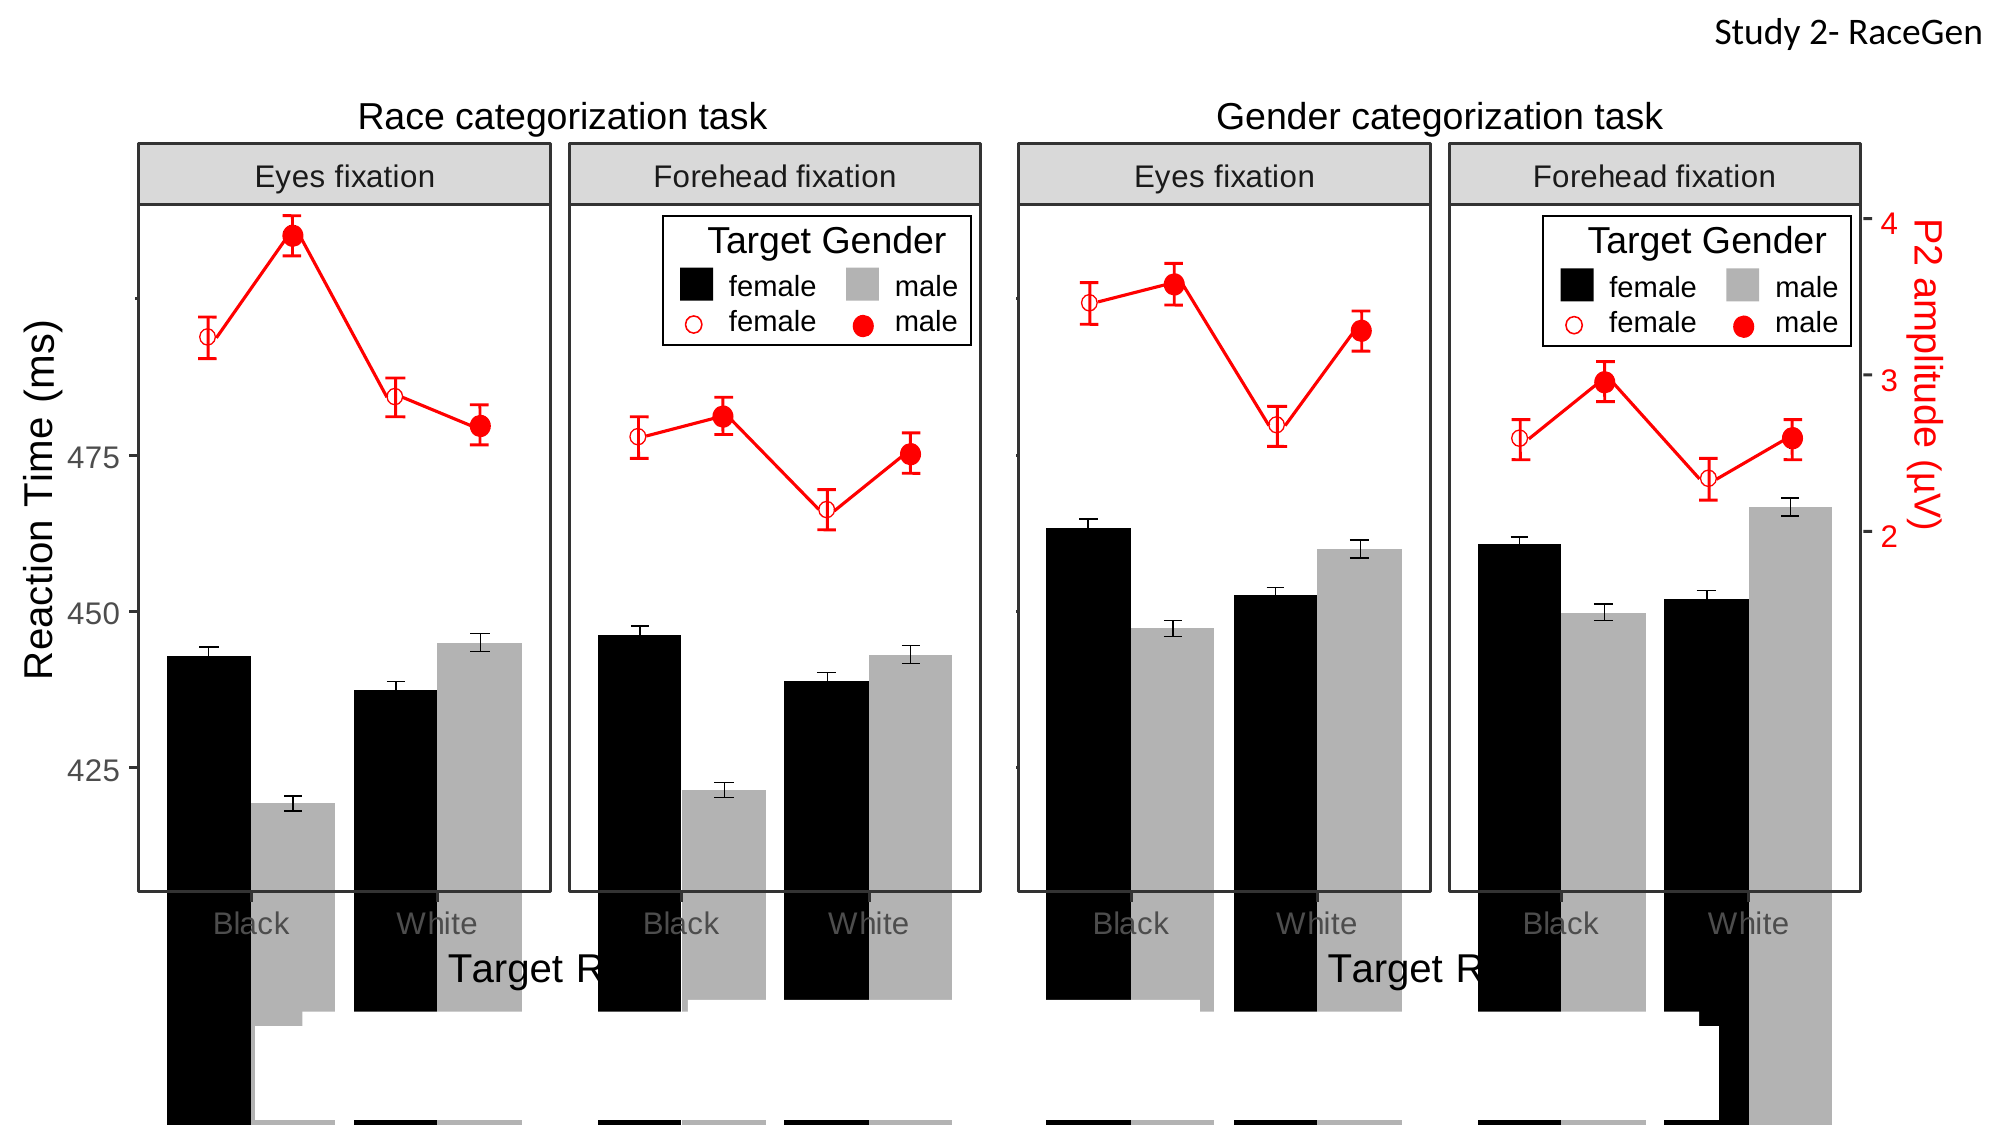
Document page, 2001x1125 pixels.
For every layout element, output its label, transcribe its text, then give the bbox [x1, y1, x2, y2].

text_box Study 2- RaceGen [1699, 0, 1999, 60]
text_box 2 [1880, 516, 1899, 554]
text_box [1543, 216, 1852, 346]
text_box P2 amplitude (µV) [1906, 217, 1955, 532]
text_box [0, 84, 1880, 1125]
text_box 4 [1880, 203, 1899, 242]
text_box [687, 999, 1324, 1082]
text_box 3 [1880, 359, 1899, 398]
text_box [662, 215, 971, 346]
